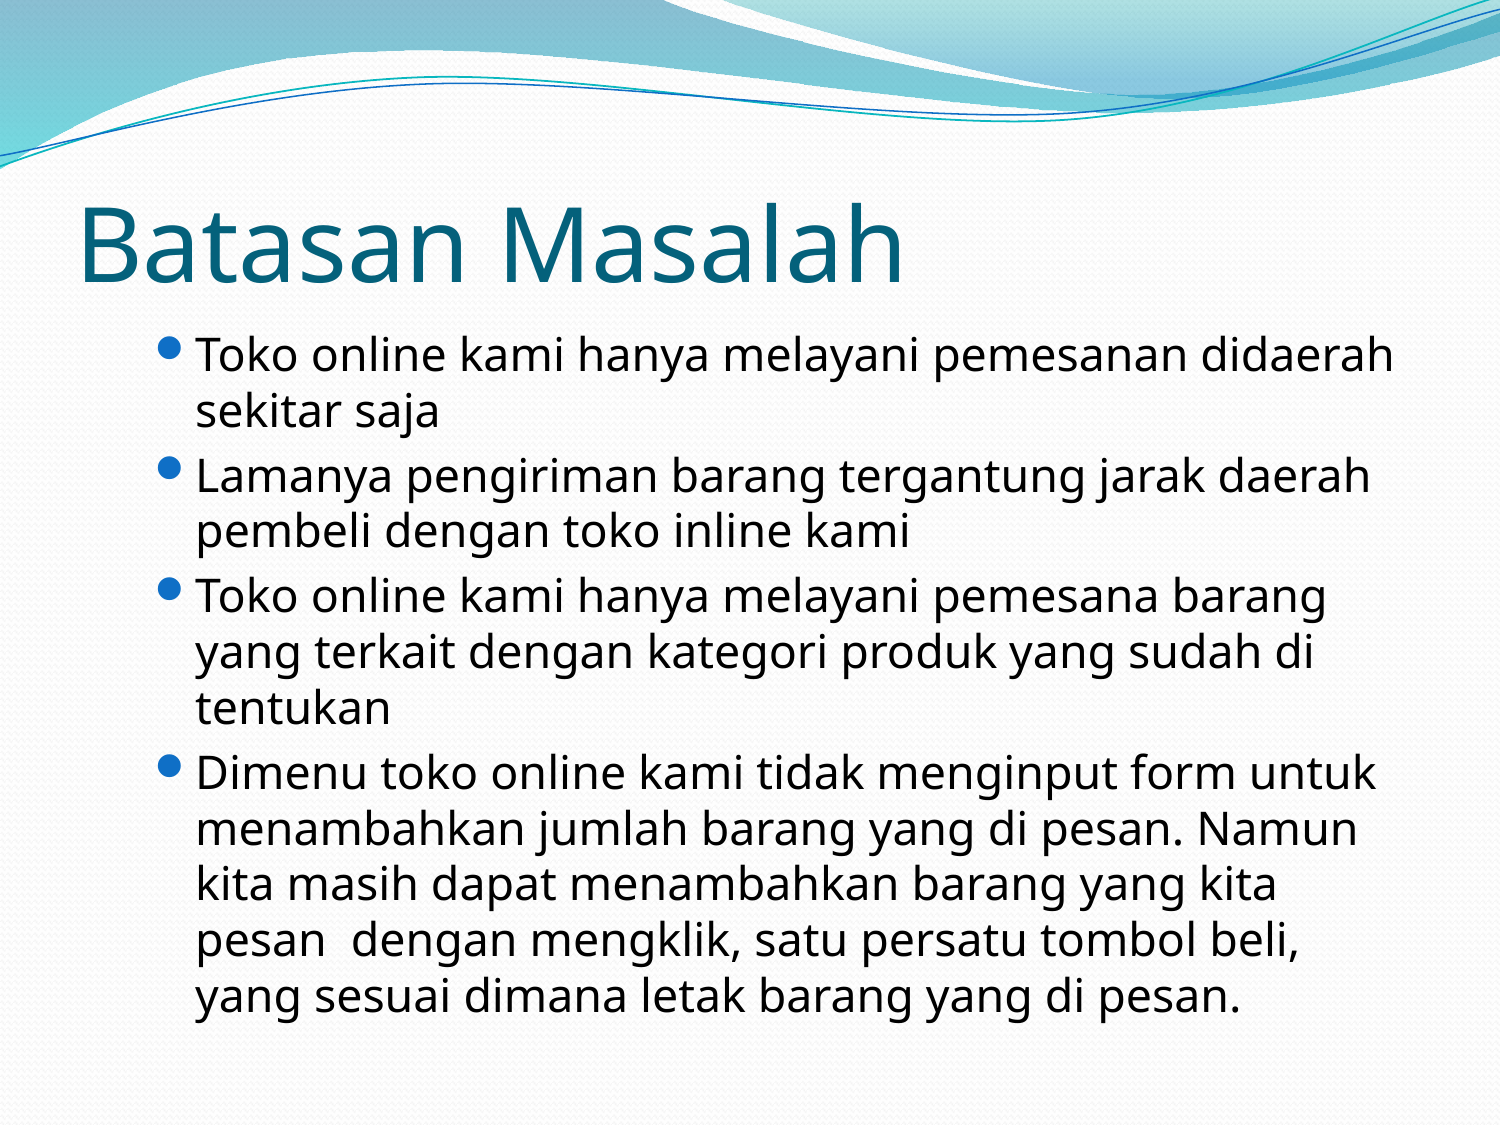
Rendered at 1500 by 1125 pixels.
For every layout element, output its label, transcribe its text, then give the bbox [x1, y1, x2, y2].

list Toko online kami hanya melayani pemesanan didaerah sekitar saja Lamanya pengiriman barang tergantung jarak daerah pembeli dengan toko inline kami Toko online kami hanya melayani pemesana barang yang terkait dengan kategori produk yang sudah di tentukan Dimenu toko online kami tidak menginput form untuk menambahkan jumlah barang yang di pesan. Namun kita masih dapat menambahkan barang yang kita pesan dengan mengklik, satu persatu tombol beli, yang sesuai dimana letak barang yang di pesan. [75, 317, 1425, 1038]
title Batasan Masalah [75, 115, 1425, 303]
